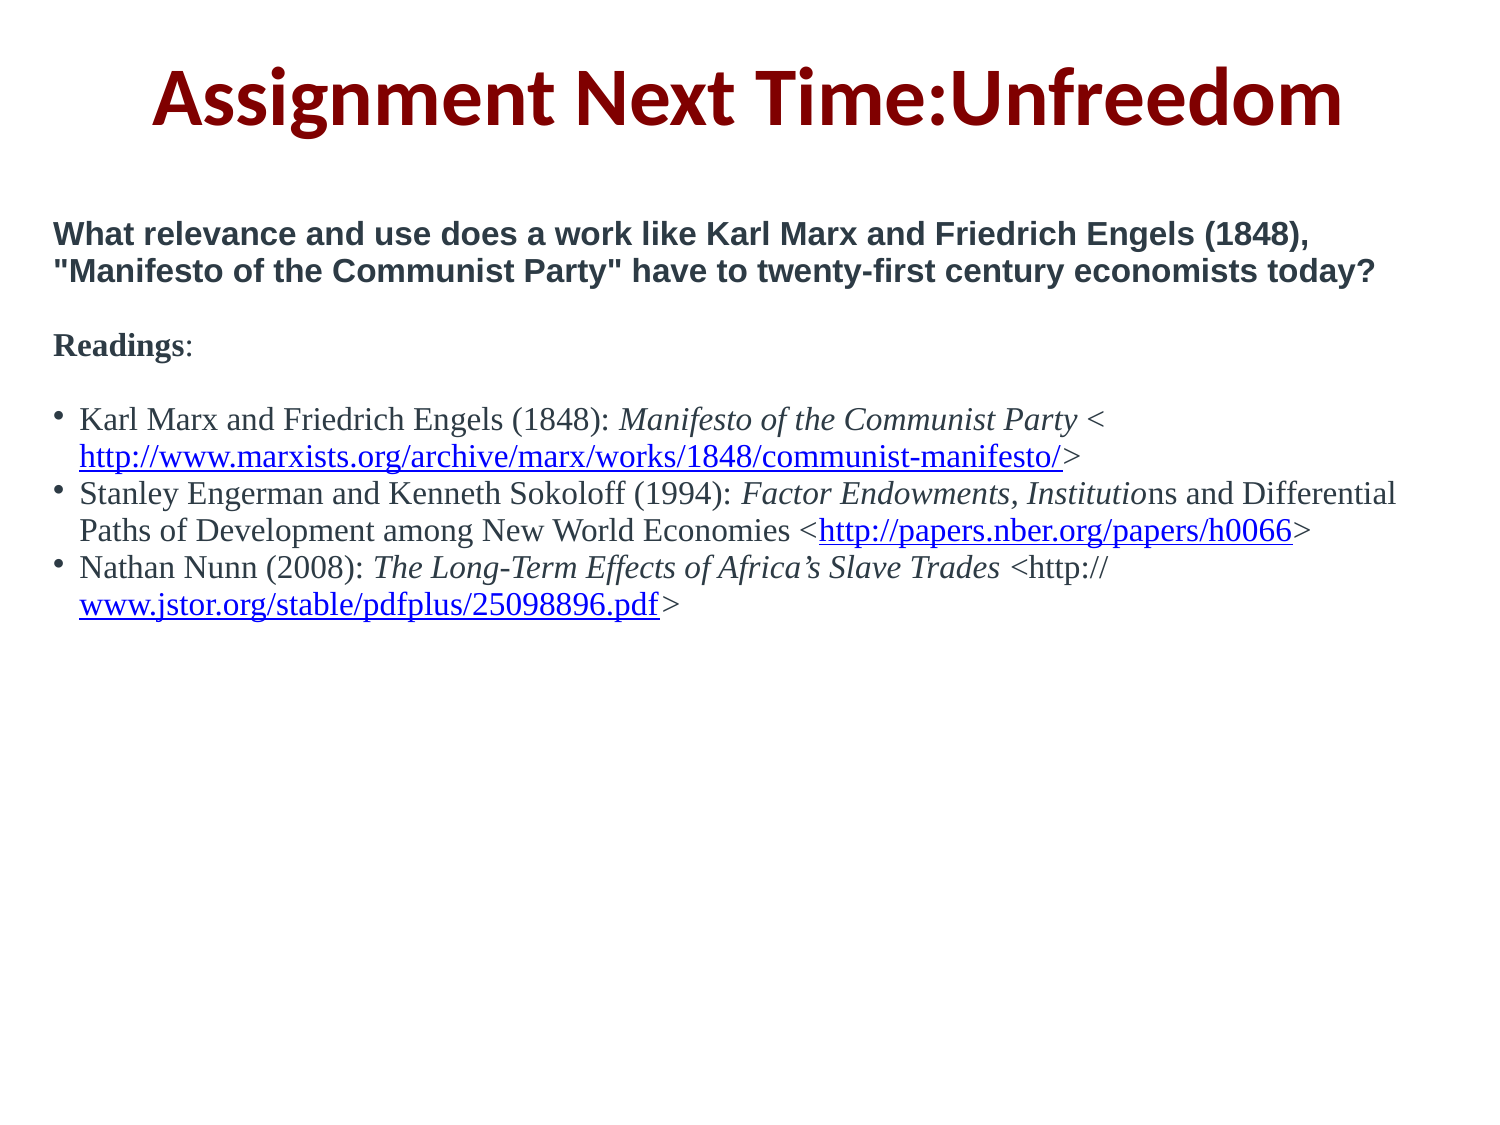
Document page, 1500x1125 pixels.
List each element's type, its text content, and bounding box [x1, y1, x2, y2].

list What relevance and use does a work like Karl Marx and Friedrich Engels (1848), "Manifesto of the Communist Party" have to twenty-first century economists today? Readings: Karl Marx and Friedrich Engels (1848): Manifesto of the Communist Party <http://www.marxists.org/archive/marx/works/1848/communist-manifesto/> Stanley Engerman and Kenneth Sokoloff (1994): Factor Endowments, Institutions and Differential Paths of Development among New World Economies <http://papers.nber.org/papers/h0066> Nathan Nunn (2008): The Long-Term Effects of Africa’s Slave Trades <http://www.jstor.org/stable/pdfplus/25098896.pdf> [44, 207, 1453, 1063]
title Assignment Next Time:Unfreedom [44, 0, 1453, 207]
